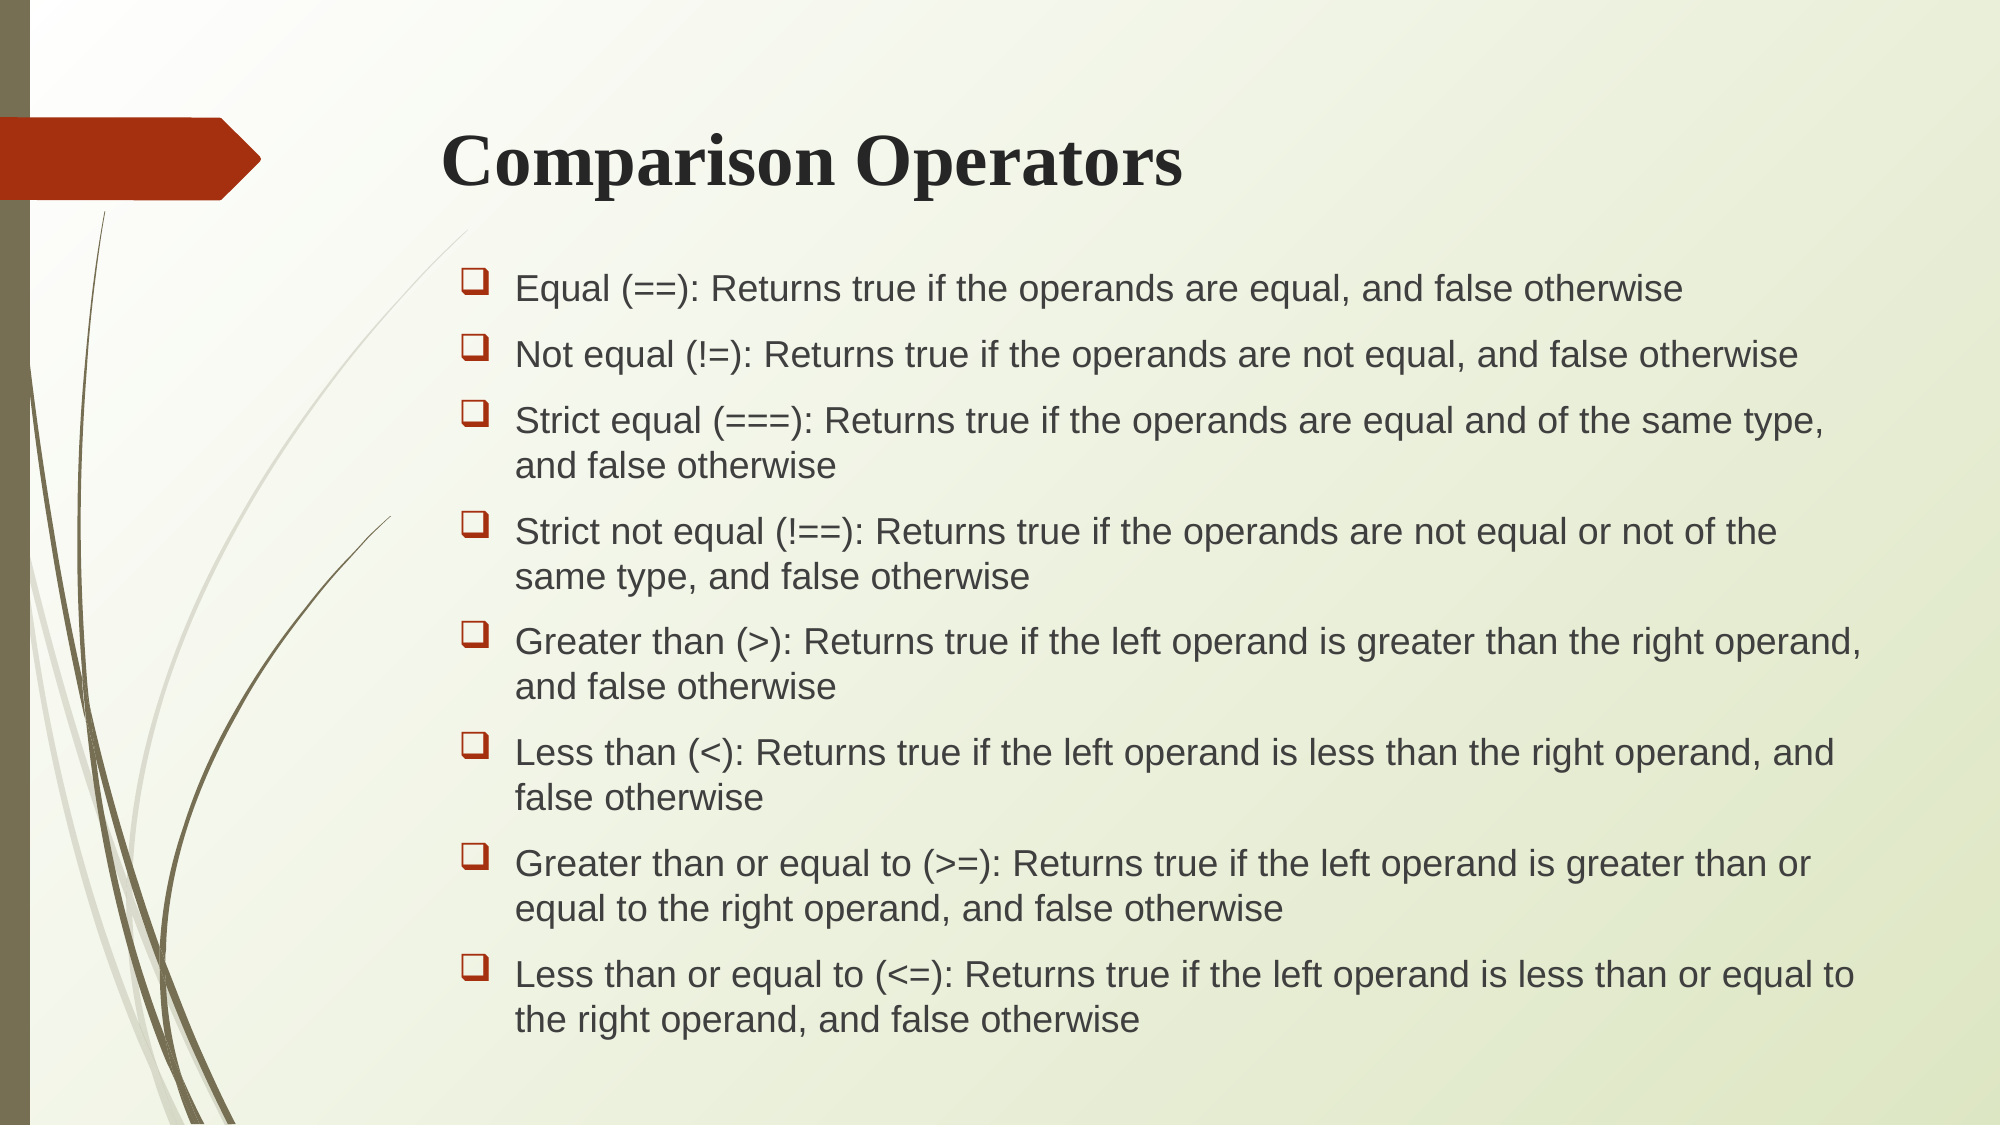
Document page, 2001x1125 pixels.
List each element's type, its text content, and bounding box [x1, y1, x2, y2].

title Comparison Operators [425, 102, 1888, 256]
list Equal (==): Returns true if the operands are equal, and false otherwise Not equal (!=): Returns true if the operands are not equal, and false otherwise Strict equal (===): Returns true if the operands are equal and of the same type, and false otherwise Strict not equal (!==): Returns true if the operands are not equal or not of the same type, and false otherwise Greater than (>): Returns true if the left operand is greater than the right operand, and false otherwise Less than (<): Returns true if the left operand is less than the right operand, and false otherwise Greater than or equal to (>=): Returns true if the left operand is greater than or equal to the right operand, and false otherwise Less than or equal to (<=): Returns true if the left operand is less than or equal to the right operand, and false otherwise [424, 256, 1888, 1026]
